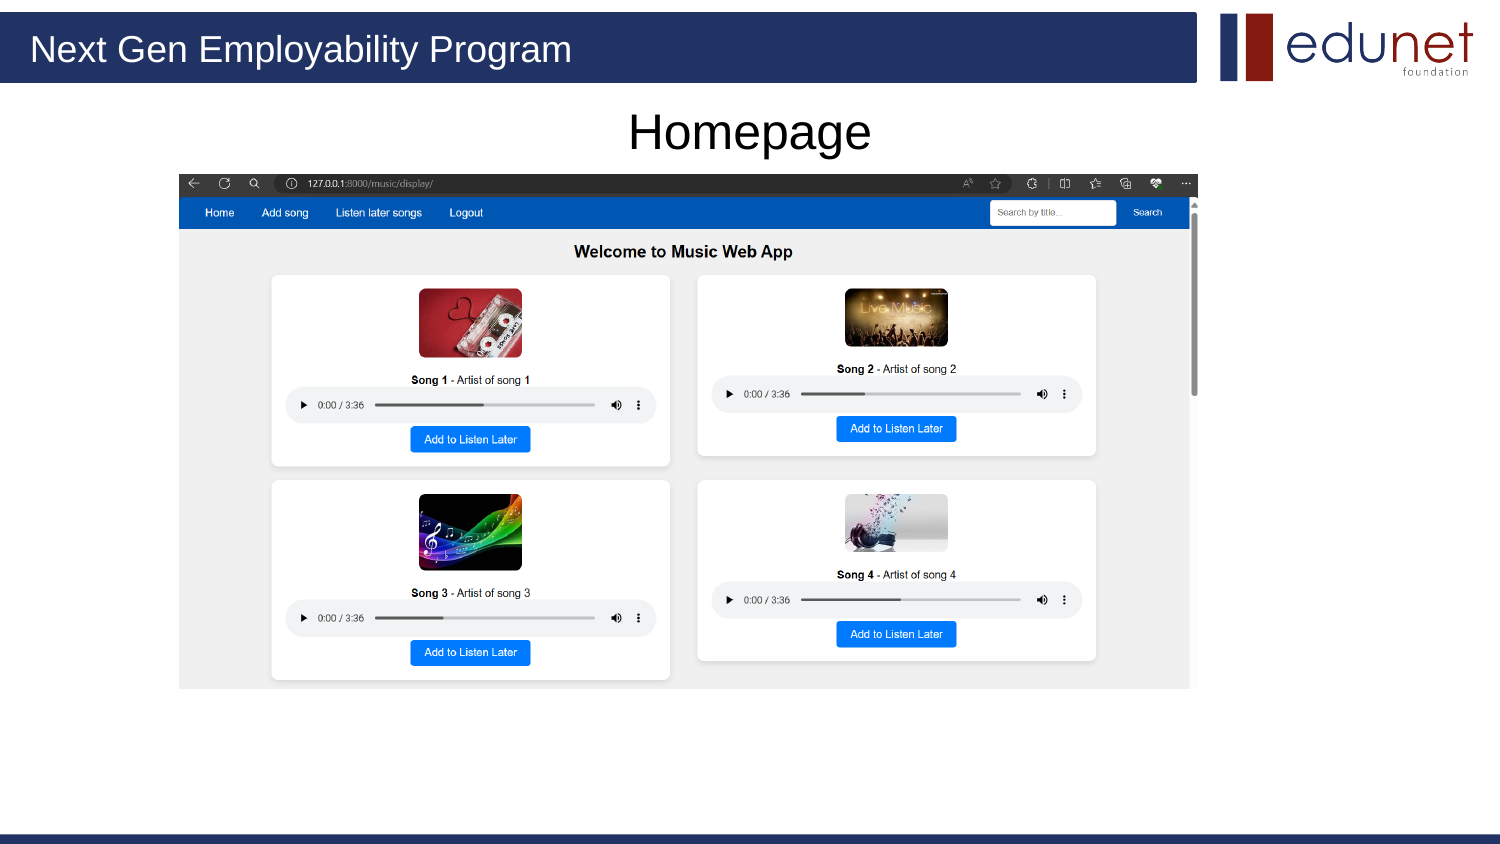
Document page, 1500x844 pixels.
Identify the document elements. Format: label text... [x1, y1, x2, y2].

picture [179, 174, 1198, 689]
picture [1279, 14, 1482, 83]
text_box [51, 227, 1478, 750]
text_box Homepage [25, 100, 1475, 175]
